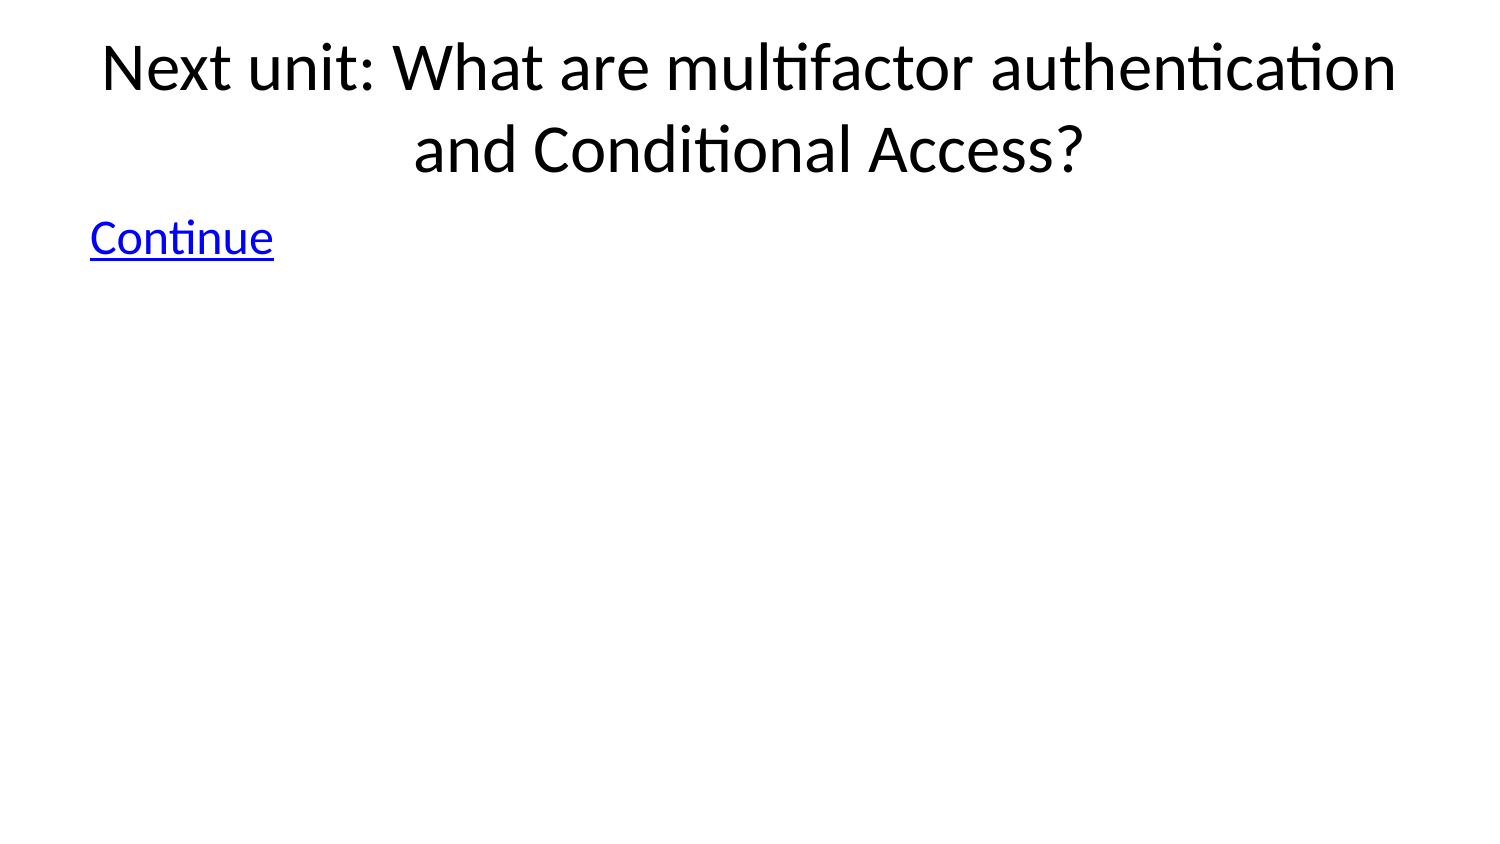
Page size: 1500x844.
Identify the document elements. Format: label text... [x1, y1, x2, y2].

list Continue [75, 196, 1425, 754]
title Next unit: What are multifactor authentication and Conditional Access? [75, 33, 1425, 175]
